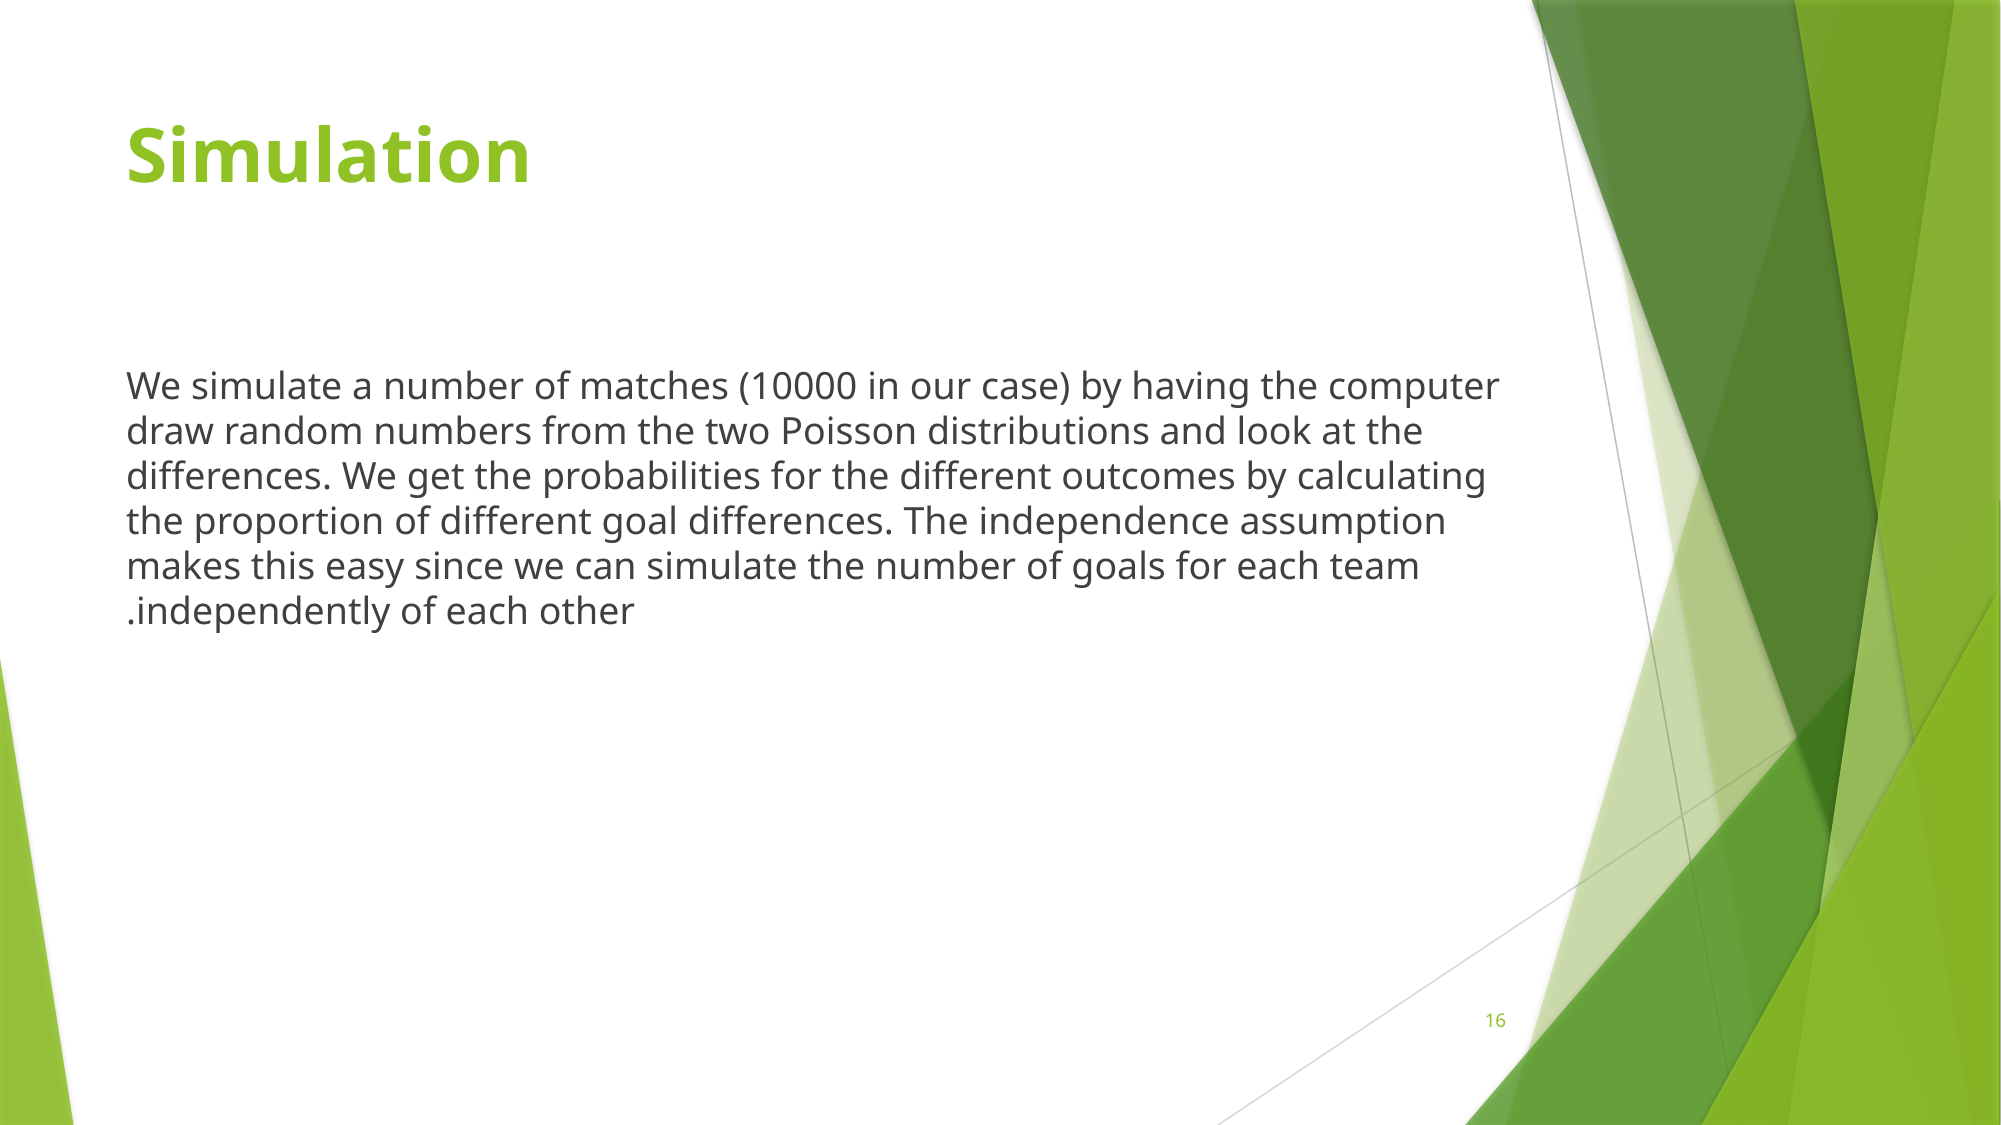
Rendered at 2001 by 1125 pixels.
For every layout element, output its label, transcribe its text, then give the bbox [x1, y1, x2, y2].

list We simulate a number of matches (10000 in our case) by having the computer draw random numbers from the two Poisson distributions and look at the differences. We get the probabilities for the different outcomes by calculating the proportion of different goal differences. The independence assumption makes this easy since we can simulate the number of goals for each team independently of each other. [111, 354, 1522, 992]
slide_number 16 [1409, 991, 1522, 1051]
title Simulation [111, 99, 1522, 317]
